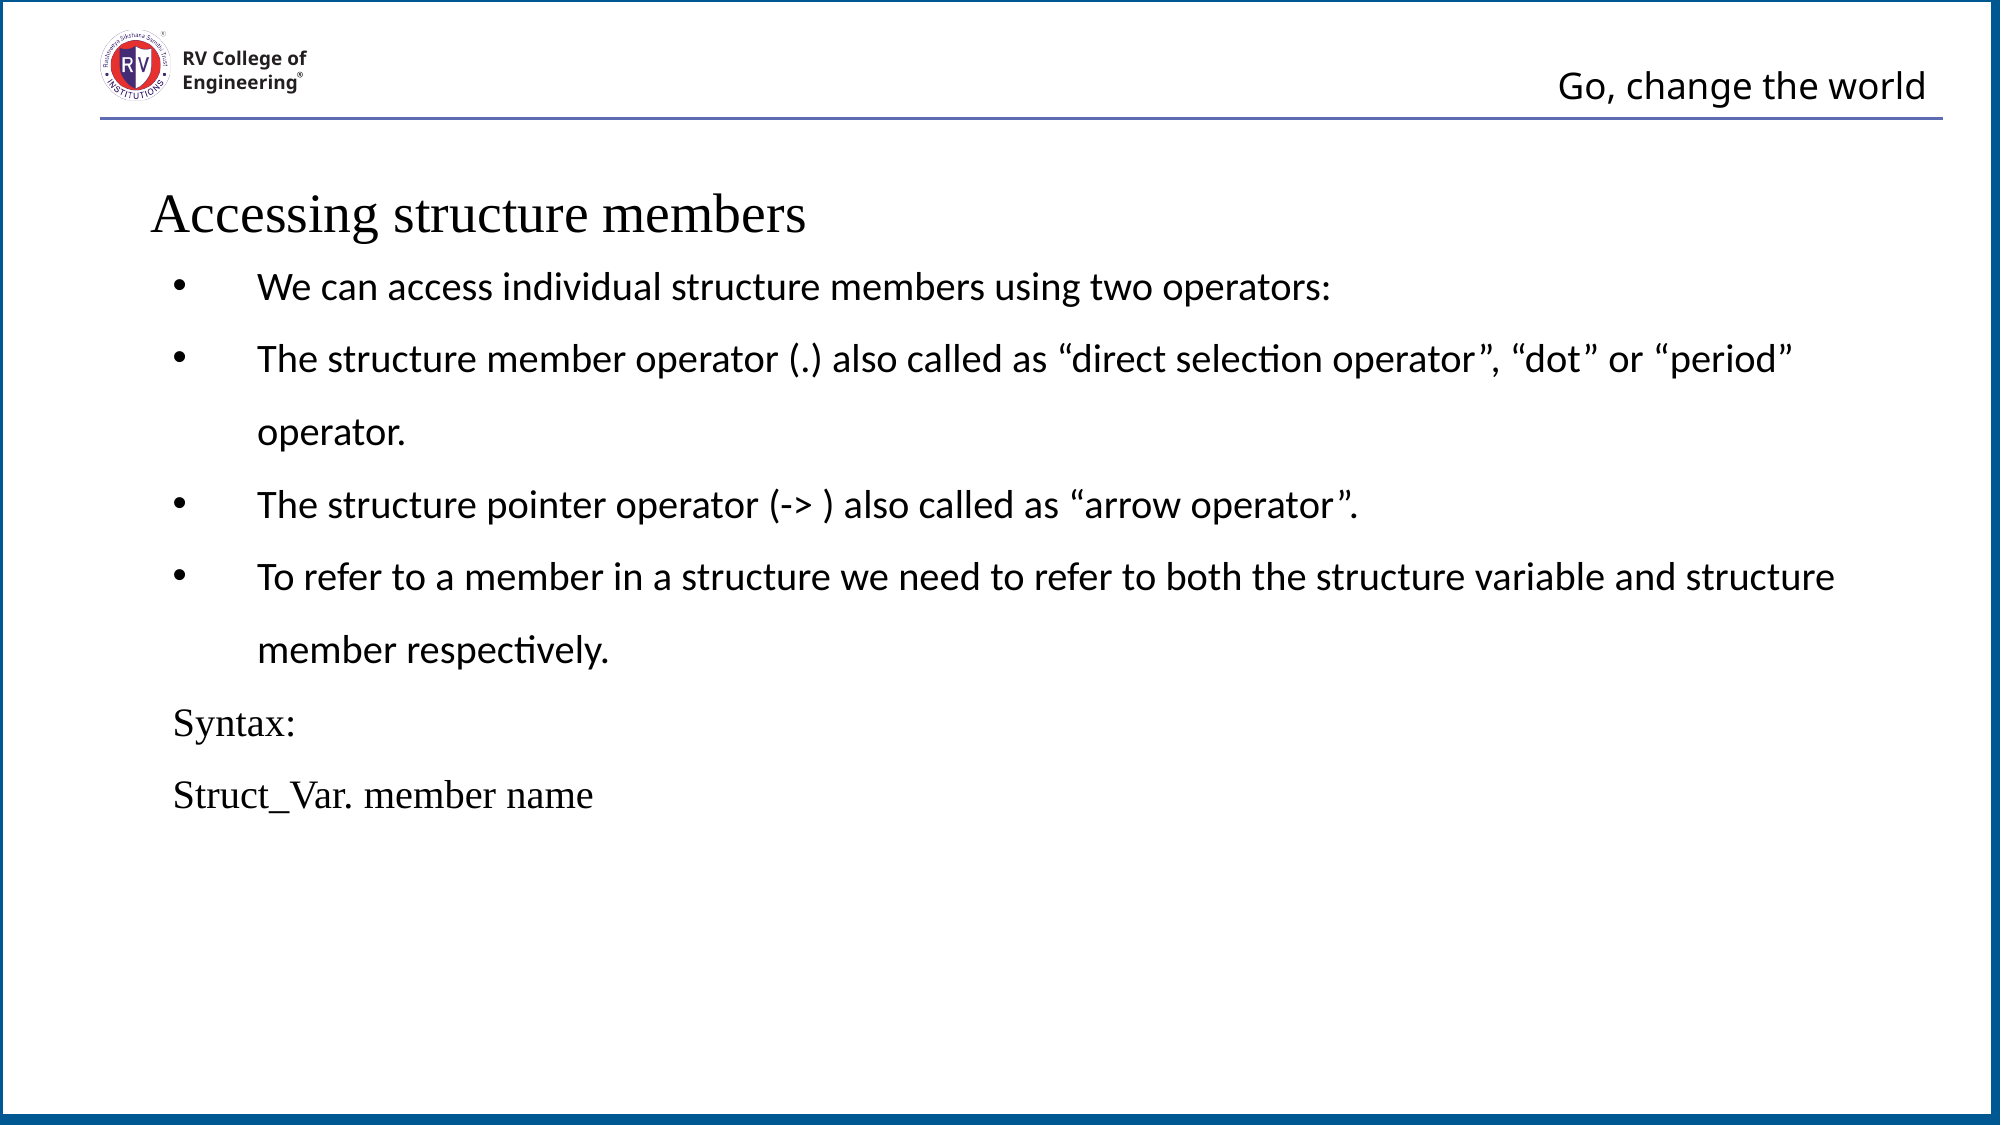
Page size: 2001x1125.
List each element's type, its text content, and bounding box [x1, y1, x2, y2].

text_box [0, 0, 1998, 1122]
text_box We can access individual structure members using two operators: The structure member operator (.) also called as “direct selection operator”, “dot” or “period” operator. The structure pointer operator (-> ) also called as “arrow operator”. To refer to a member in a structure we need to refer to both the structure variable and structure member respectively. Syntax: Struct_Var. member name [157, 228, 1887, 825]
text_box RV College of Engineering [181, 44, 318, 94]
text_box [100, 29, 171, 101]
text_box Accessing structure members [135, 135, 1440, 251]
title Go, change the world [1538, 40, 1943, 135]
